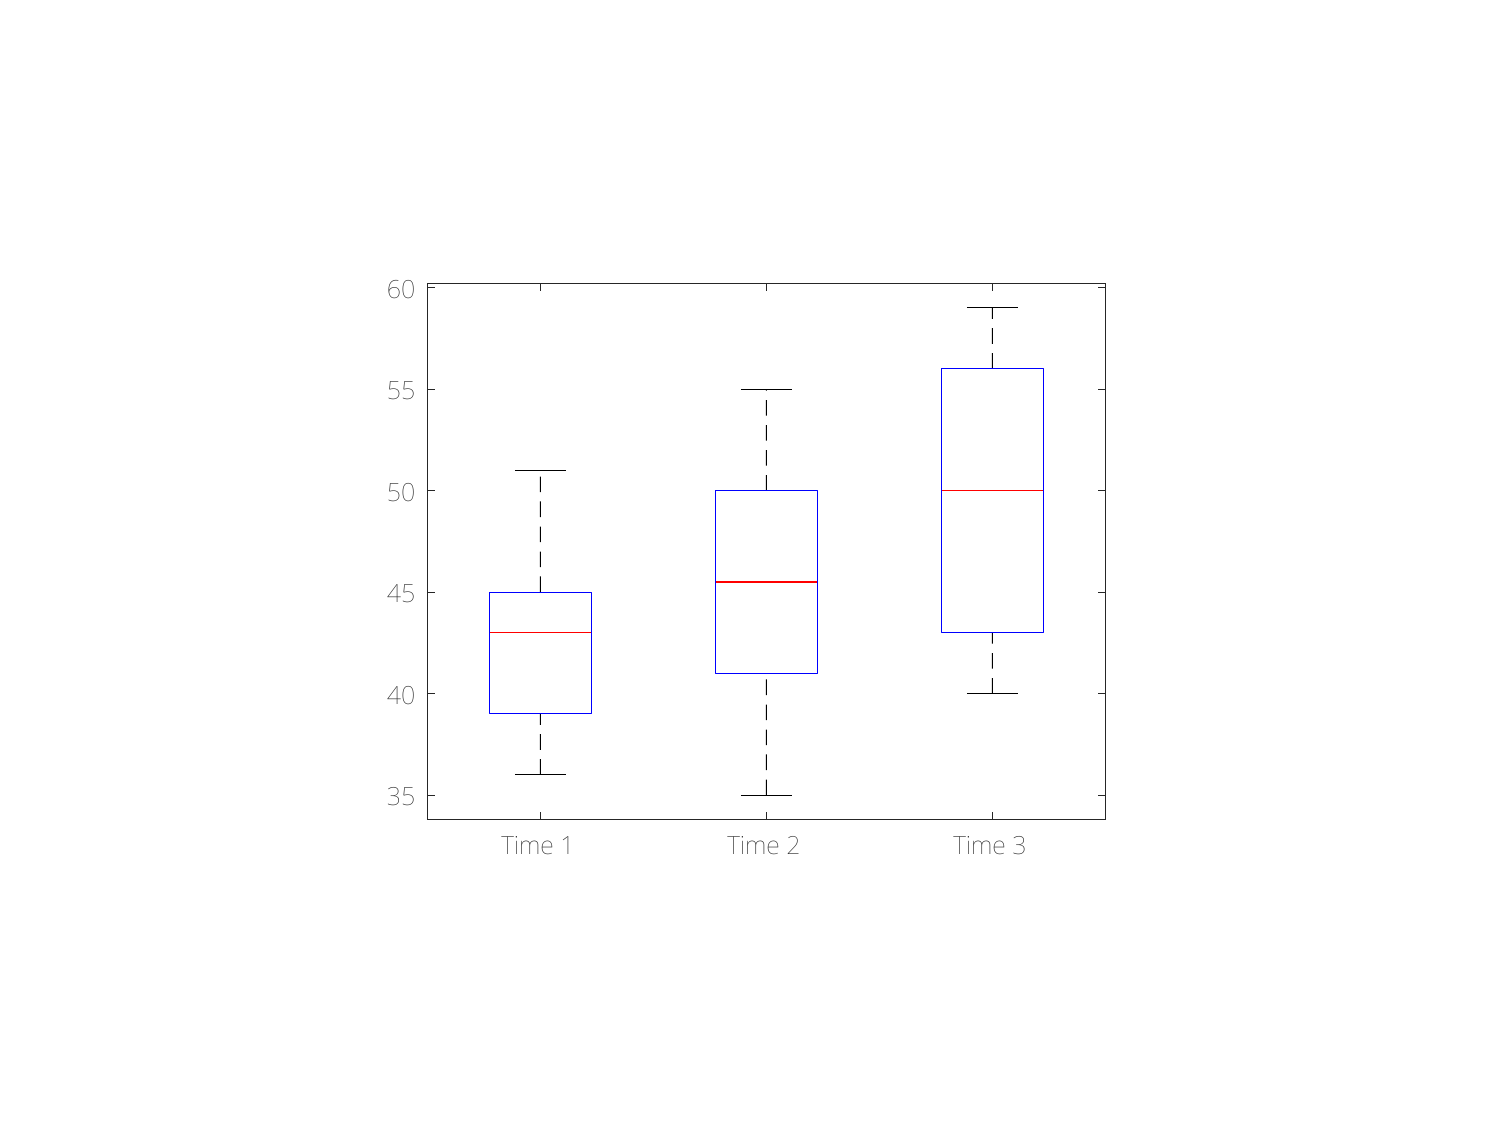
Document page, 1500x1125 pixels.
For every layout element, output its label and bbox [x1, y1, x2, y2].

picture [312, 234, 1187, 890]
